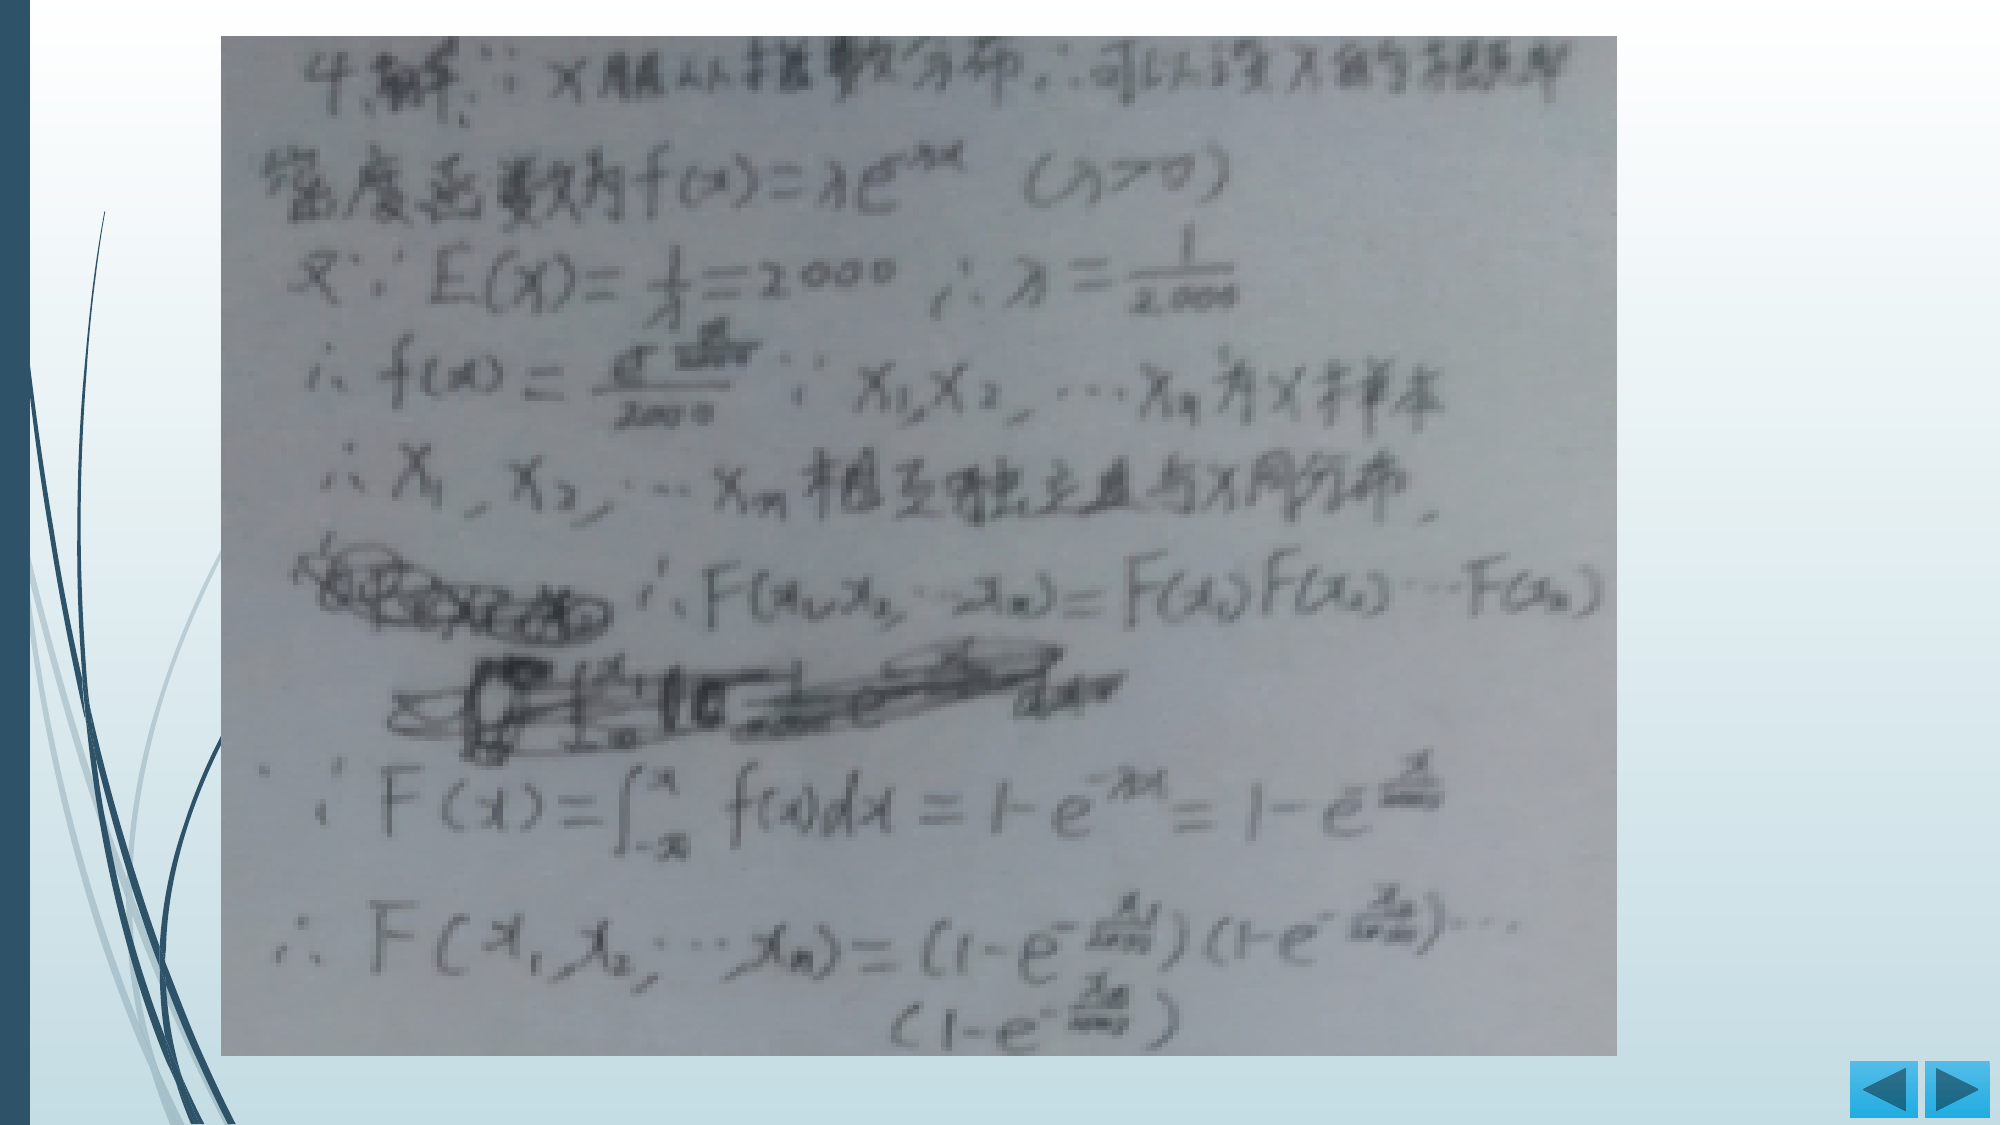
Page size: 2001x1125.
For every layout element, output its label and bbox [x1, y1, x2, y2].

picture [221, 36, 1618, 1056]
